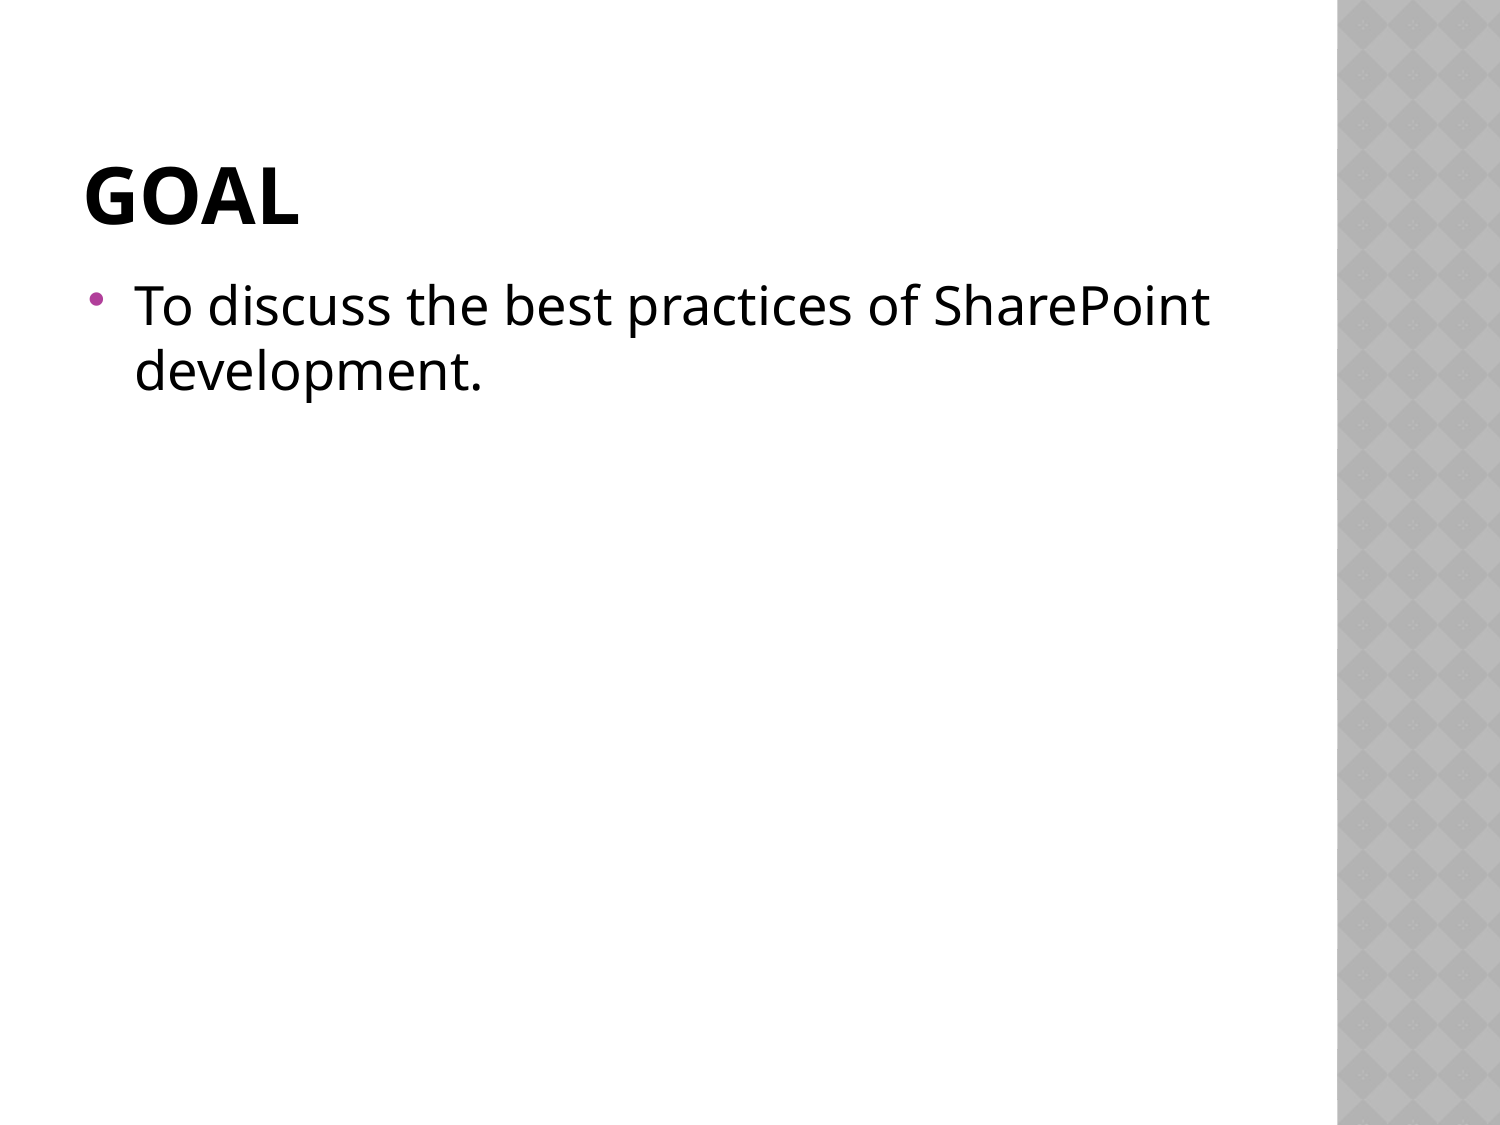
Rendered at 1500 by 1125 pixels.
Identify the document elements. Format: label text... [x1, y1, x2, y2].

list To discuss the best practices of SharePoint development. [75, 264, 1263, 1059]
title goal [75, 52, 1263, 240]
